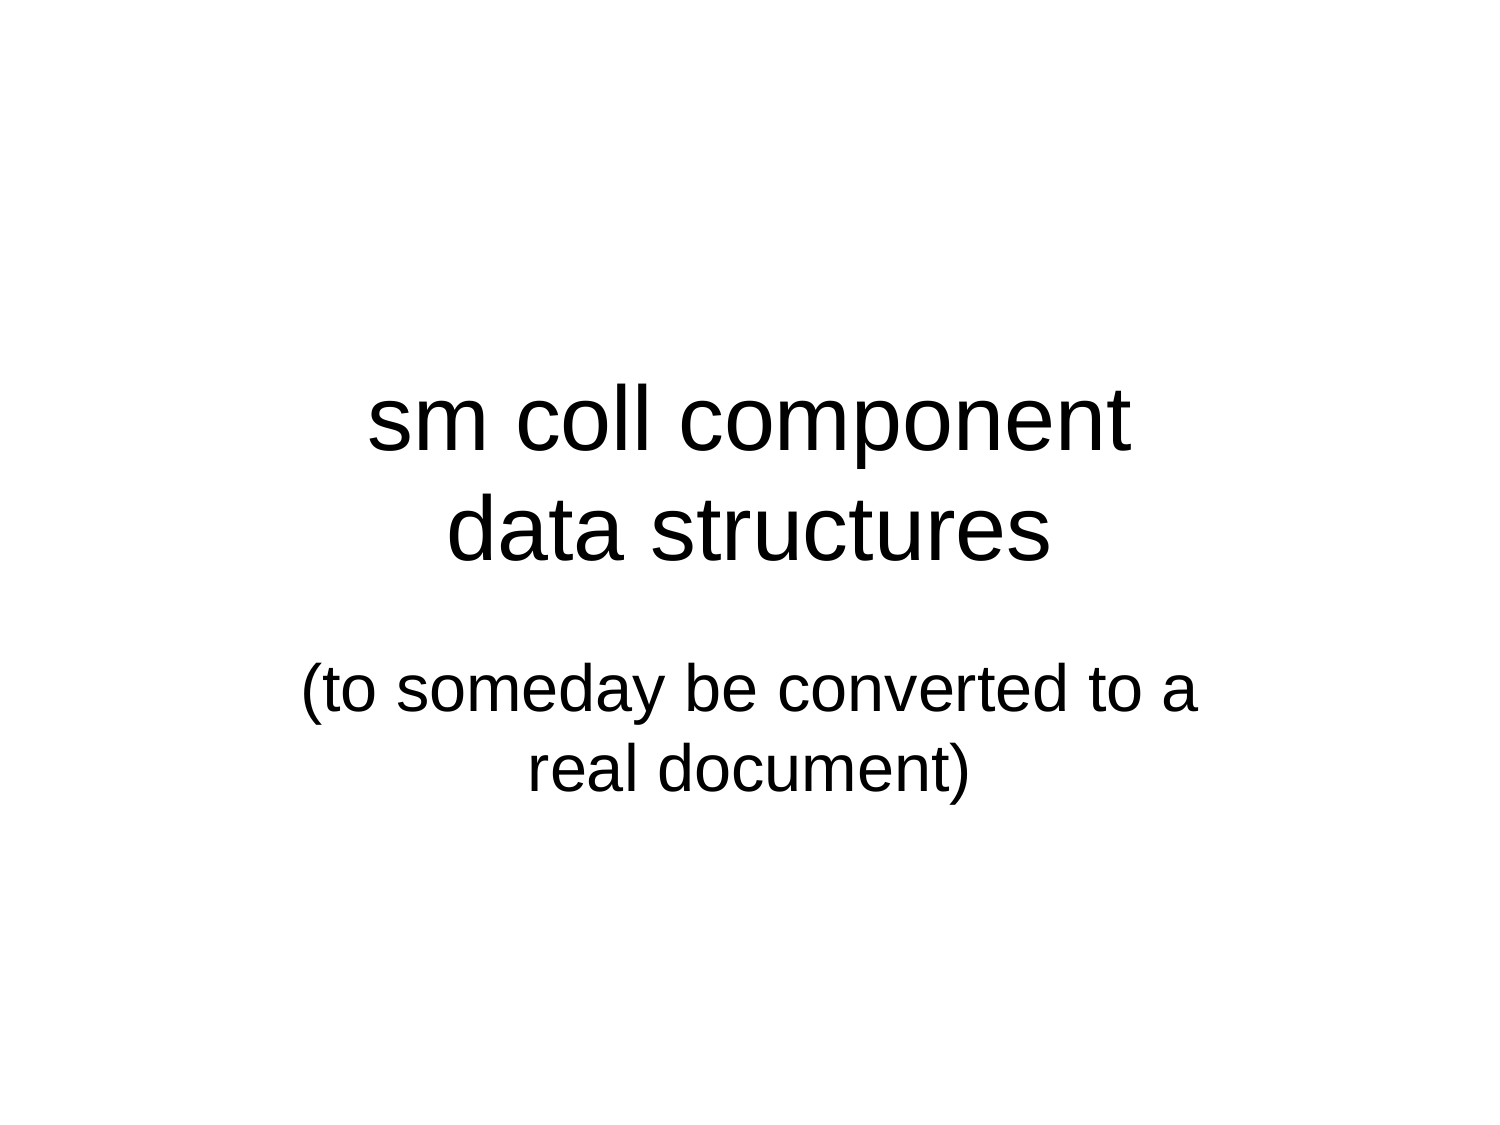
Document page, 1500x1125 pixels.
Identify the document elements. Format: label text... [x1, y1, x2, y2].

subtitle (to someday be converted to a real document) [225, 637, 1275, 925]
title sm coll component data structures [112, 375, 1388, 563]
